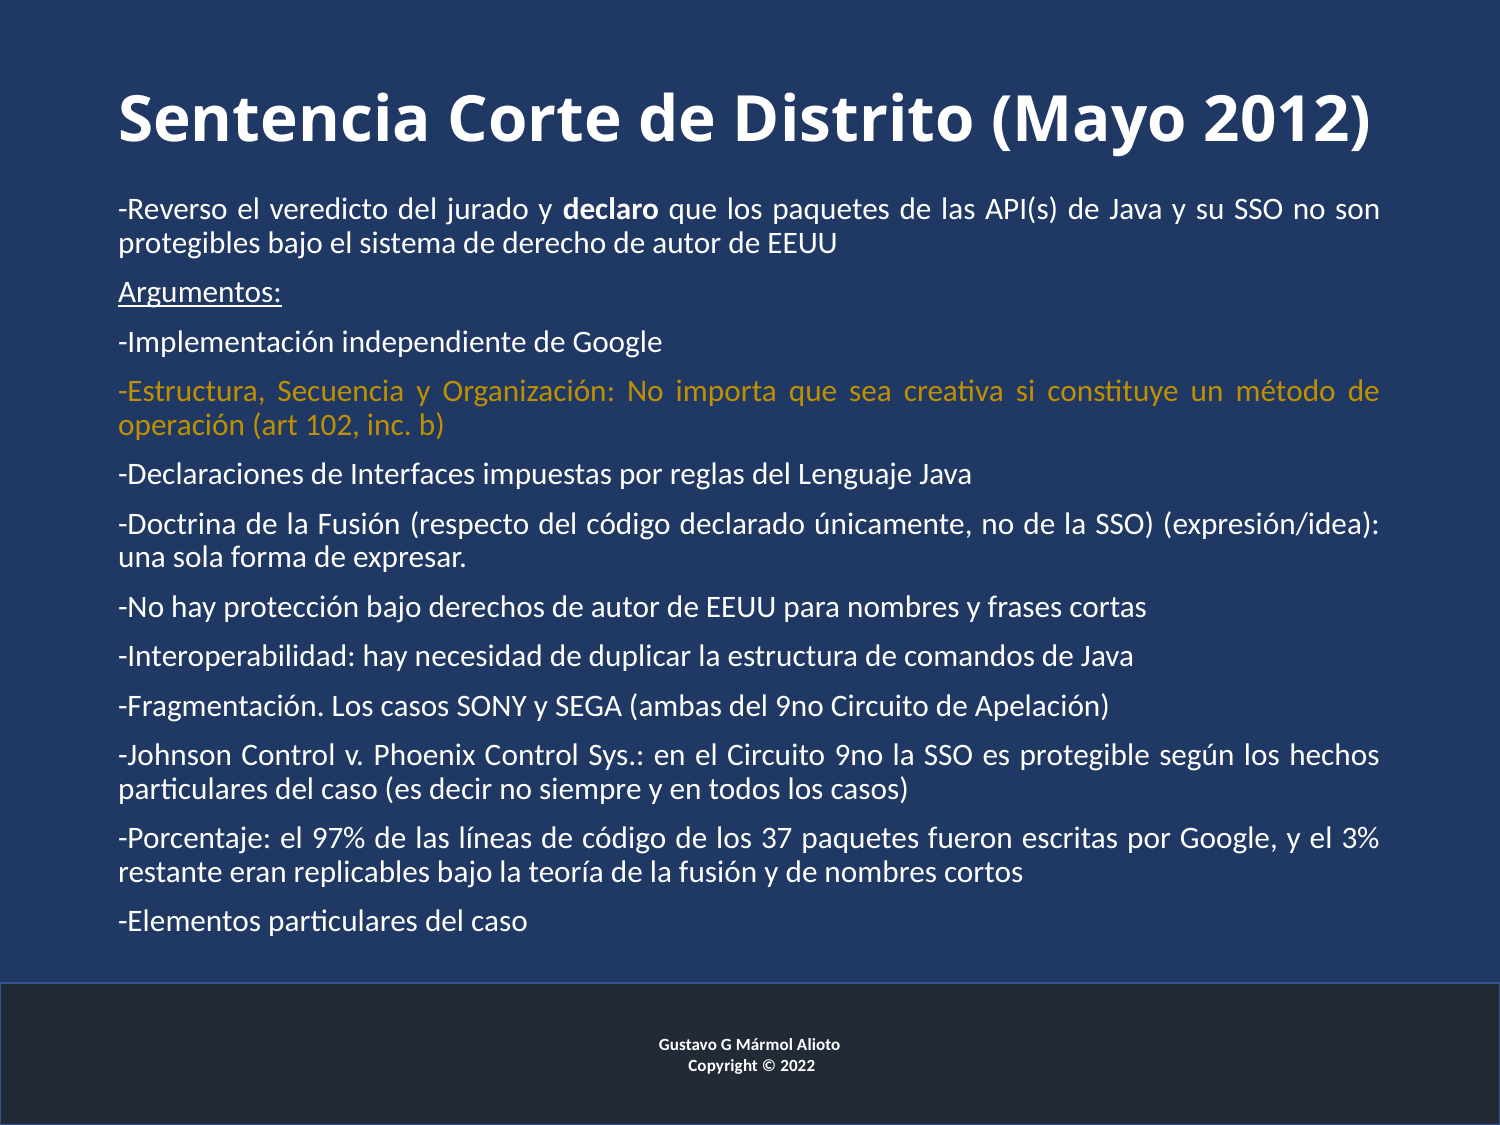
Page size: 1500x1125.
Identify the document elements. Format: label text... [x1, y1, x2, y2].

title Sentencia Corte de Distrito (Mayo 2012) [103, 59, 1397, 185]
list -Reverso el veredicto del jurado y declaro que los paquetes de las API(s) de Java y su SSO no son protegibles bajo el sistema de derecho de autor de EEUU Argumentos: -Implementación independiente de Google -Estructura, Secuencia y Organización: No importa que sea creativa si constituye un método de operación (art 102, inc. b) -Declaraciones de Interfaces impuestas por reglas del Lenguaje Java -Doctrina de la Fusión (respecto del código declarado únicamente, no de la SSO) (expresión/idea): una sola forma de expresar. -No hay protección bajo derechos de autor de EEUU para nombres y frases cortas -Interoperabilidad: hay necesidad de duplicar la estructura de comandos de Java -Fragmentación. Los casos SONY y SEGA (ambas del 9no Circuito de Apelación) -Johnson Control v. Phoenix Control Sys.: en el Circuito 9no la SSO es protegible según los hechos particulares del caso (es decir no siempre y en todos los casos) -Porcentaje: el 97% de las líneas de código de los 37 paquetes fueron escritas por Google, y el 3% restante eran replicables bajo la teoría de la fusión y de nombres cortos -Elementos particulares del caso [103, 185, 1397, 950]
text_box Gustavo G Mármol Alioto Copyright © 2022 [0, 982, 1500, 1125]
